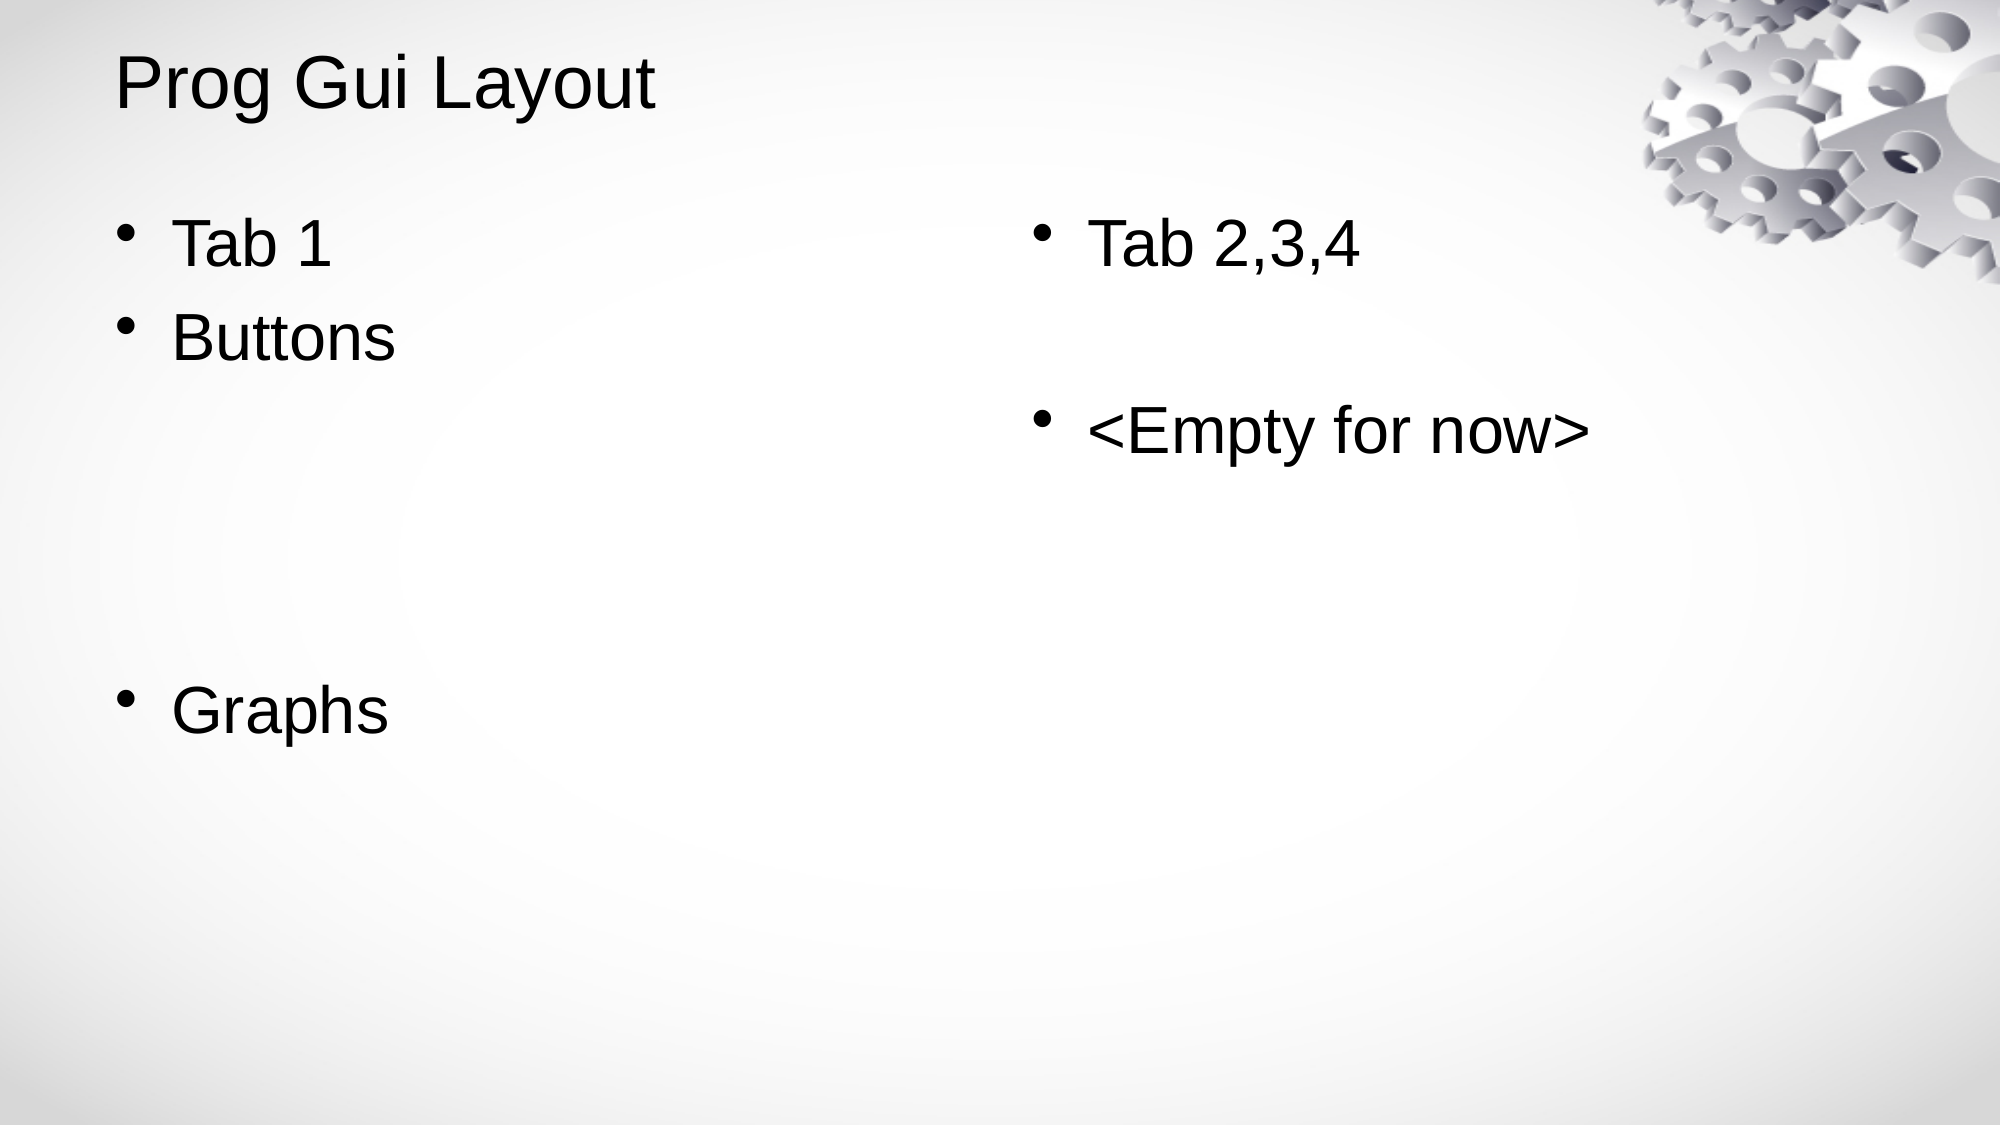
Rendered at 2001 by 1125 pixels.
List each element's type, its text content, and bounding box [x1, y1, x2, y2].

list Tab 2,3,4 <Empty for now> [1016, 192, 1901, 1006]
title Prog Gui Layout [99, 30, 1901, 127]
list Tab 1 Buttons Graphs [99, 192, 984, 1006]
picture [0, 0, 2000, 1125]
